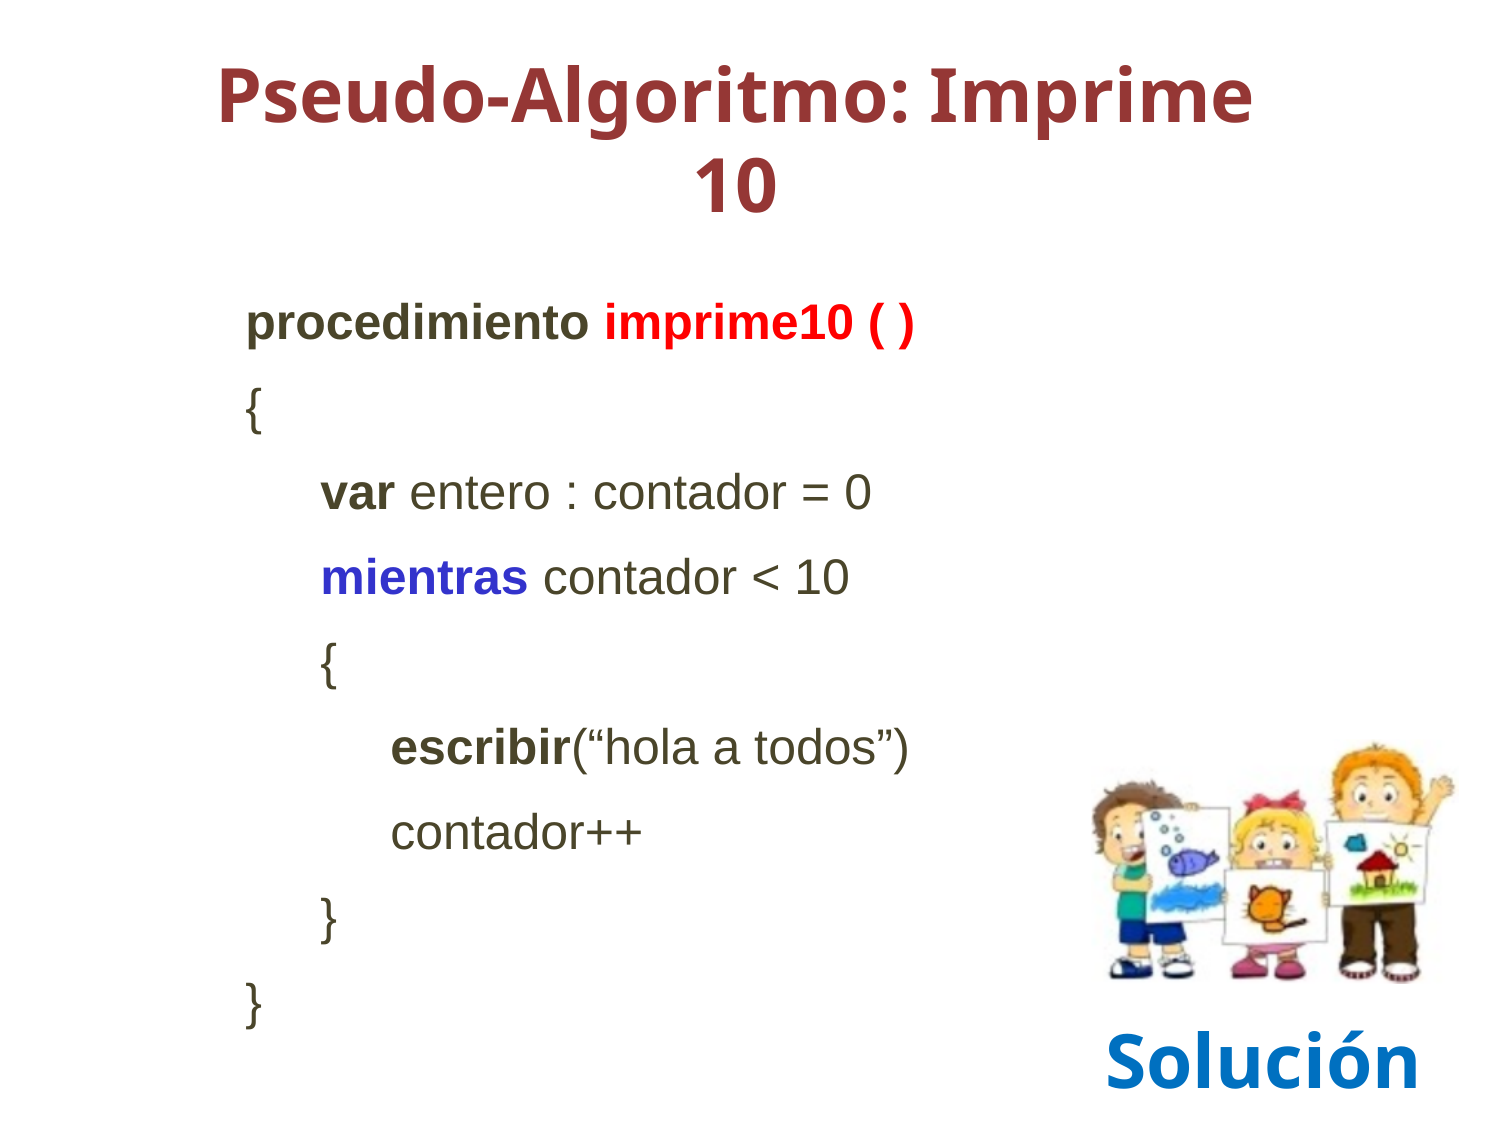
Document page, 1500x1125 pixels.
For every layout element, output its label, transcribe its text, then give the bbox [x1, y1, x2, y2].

text_box Pseudo-Algoritmo: Imprime 10 [154, 44, 1317, 232]
list procedimiento imprime10 ( ) { var entero : contador = 0 mientras contador < 10 { escribir(“hola a todos”) contador++ } } [230, 267, 1081, 1047]
picture [1091, 739, 1459, 984]
text_box Solución [1045, 988, 1483, 1125]
